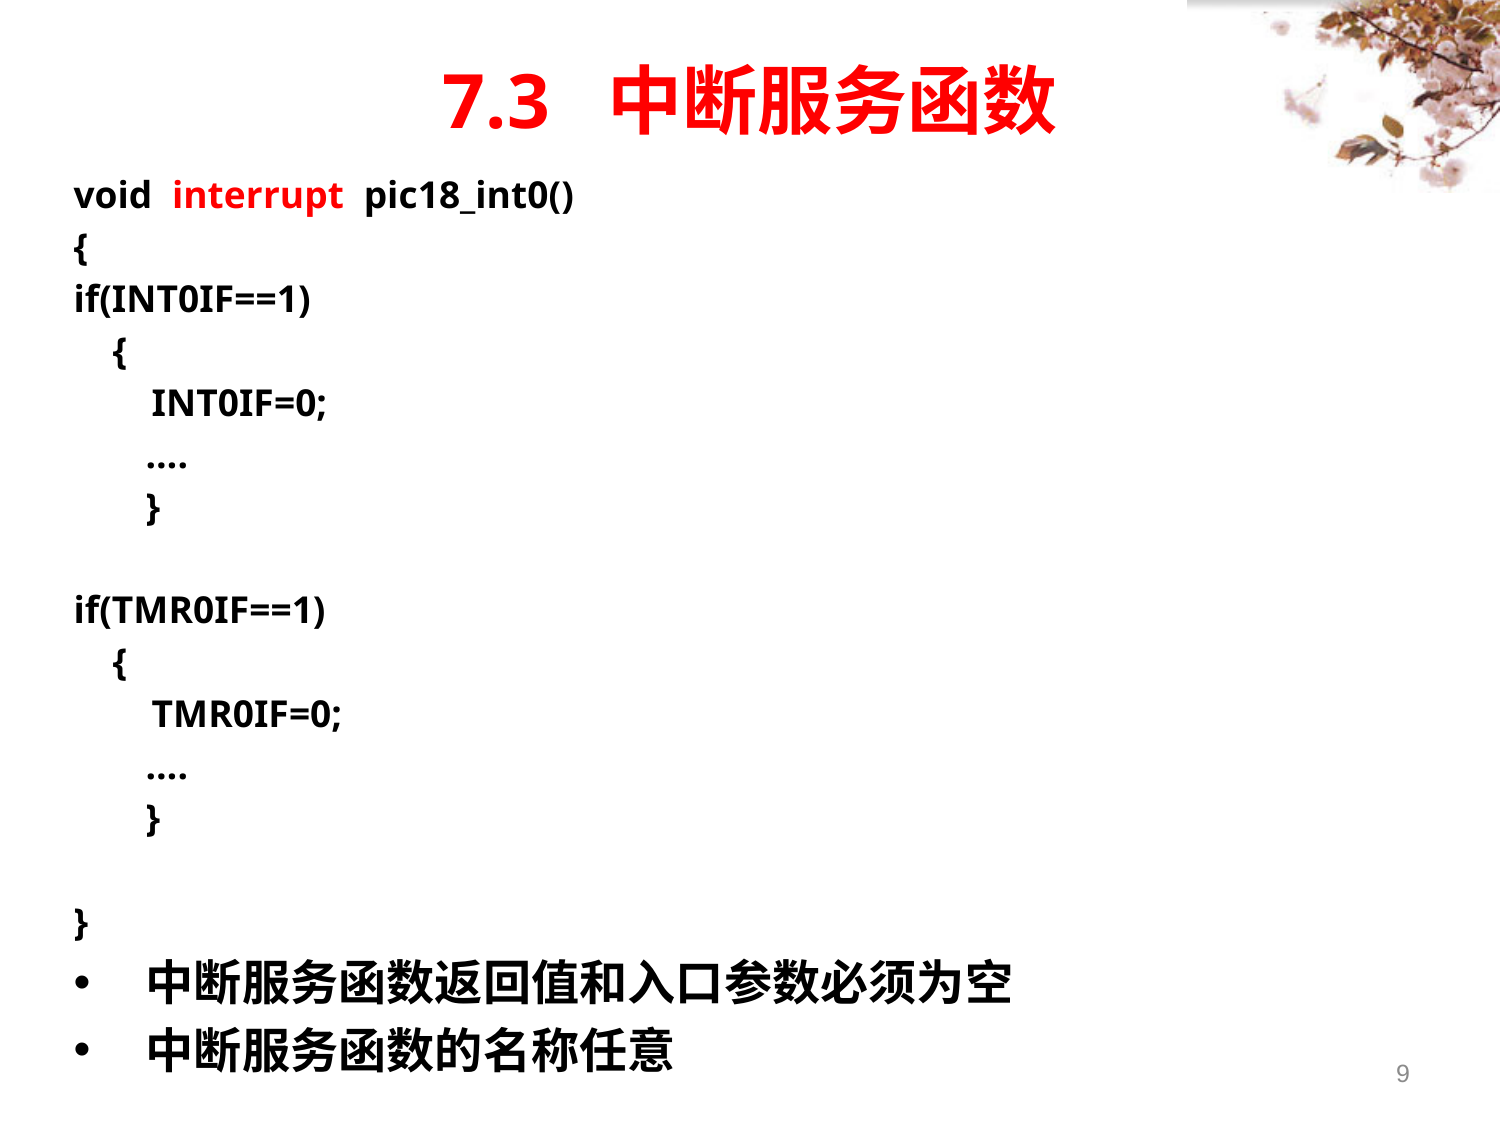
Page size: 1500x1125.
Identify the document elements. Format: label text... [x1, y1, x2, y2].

slide_number 9 [1074, 1042, 1425, 1103]
text_box 7.3 中断服务函数 [74, 45, 1425, 153]
list void interrupt pic18_int0() { if(INT0IF==1) { INT0IF=0; …. } if(TMR0IF==1) { TMR0IF=0; …. } } 中断服务函数返回值和入口参数必须为空 中断服务函数的名称任意 [58, 163, 1477, 1091]
picture [1187, 0, 1500, 193]
